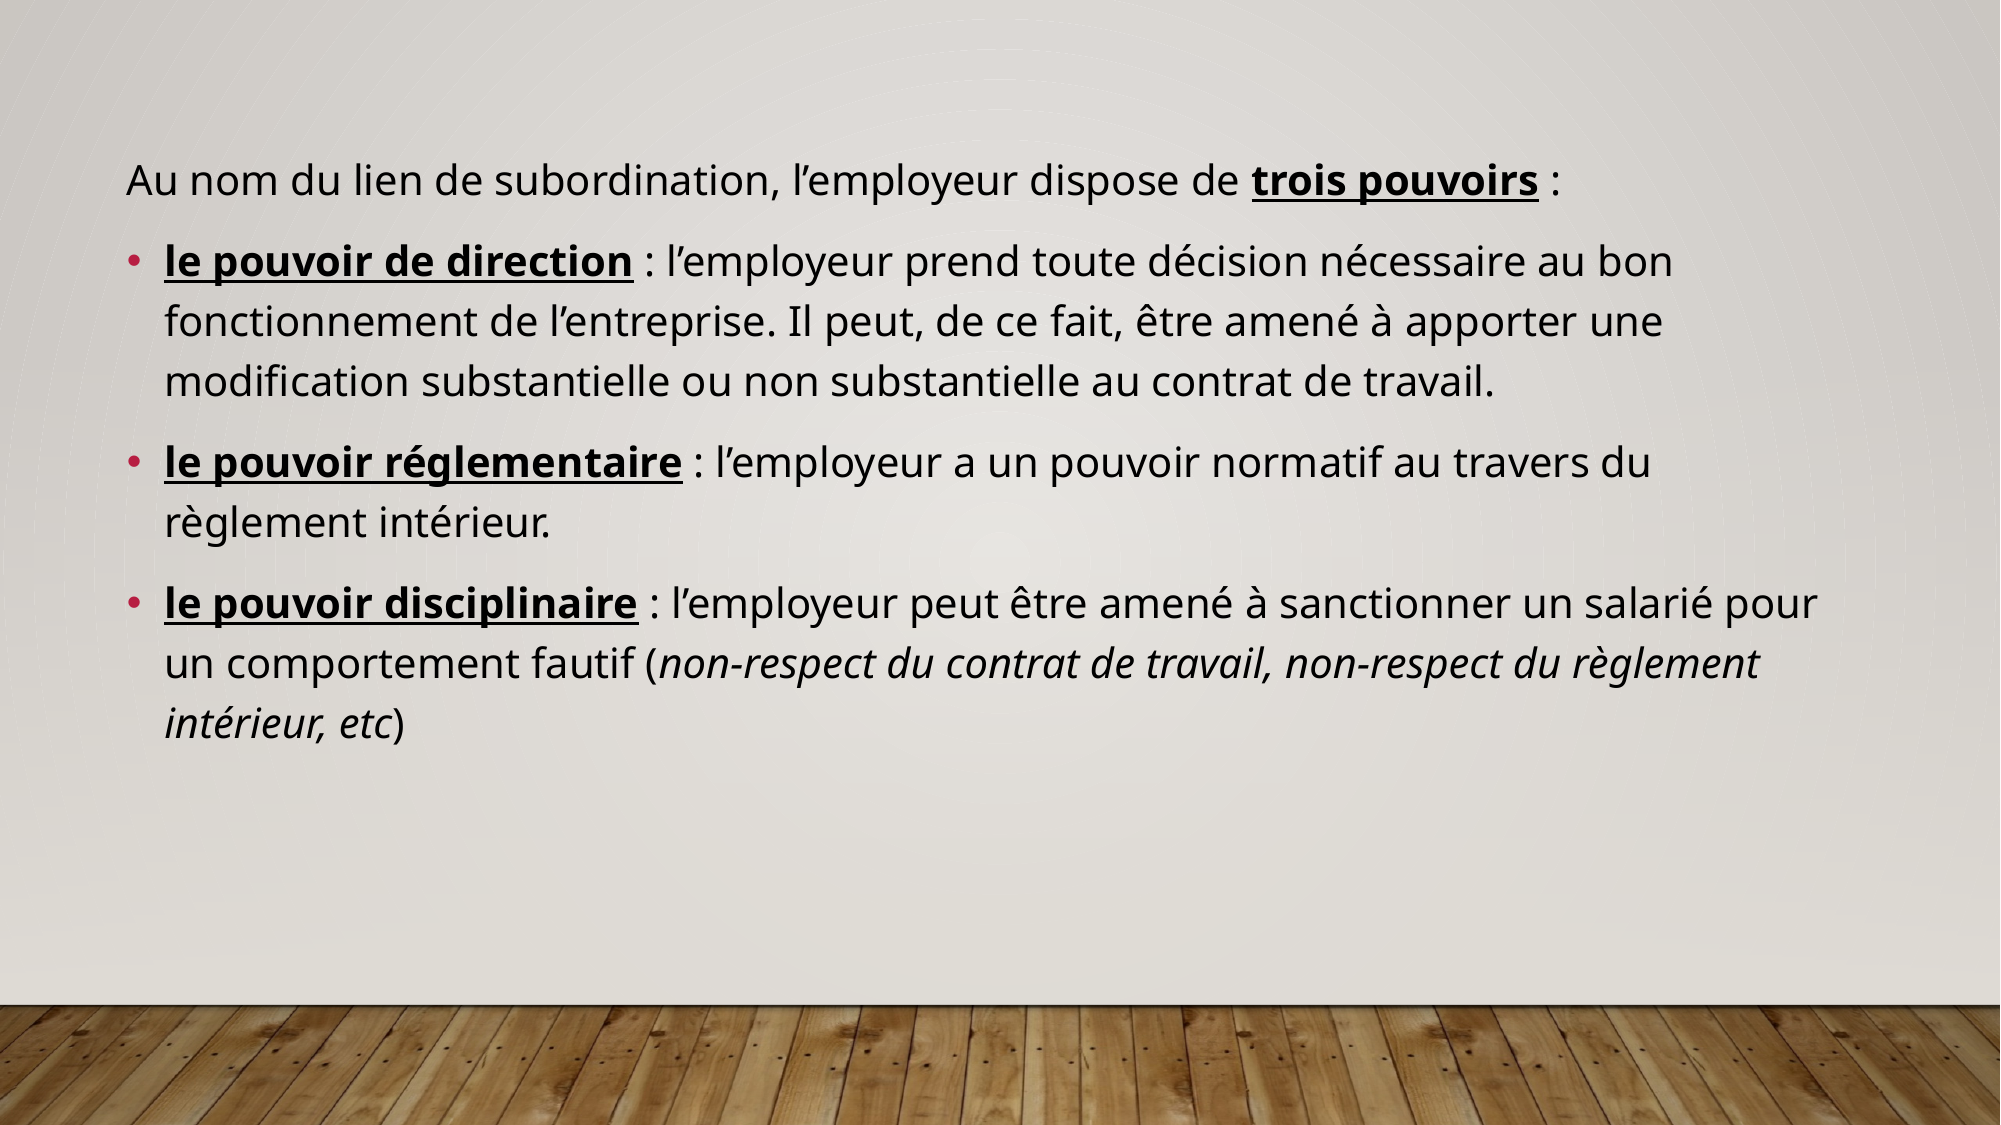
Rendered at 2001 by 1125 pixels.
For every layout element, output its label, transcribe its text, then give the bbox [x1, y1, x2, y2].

list Au nom du lien de subordination, l’employeur dispose de trois pouvoirs : le pouvoir de direction : l’employeur prend toute décision nécessaire au bon fonctionnement de l’entreprise. Il peut, de ce fait, être amené à apporter une modification substantielle ou non substantielle au contrat de travail. le pouvoir réglementaire : l’employeur a un pouvoir normatif au travers du règlement intérieur. le pouvoir disciplinaire : l’employeur peut être amené à sanctionner un salarié pour un comportement fautif (non-respect du contrat de travail, non-respect du règlement intérieur, etc) [111, 136, 1852, 940]
picture [0, 1005, 2000, 1125]
